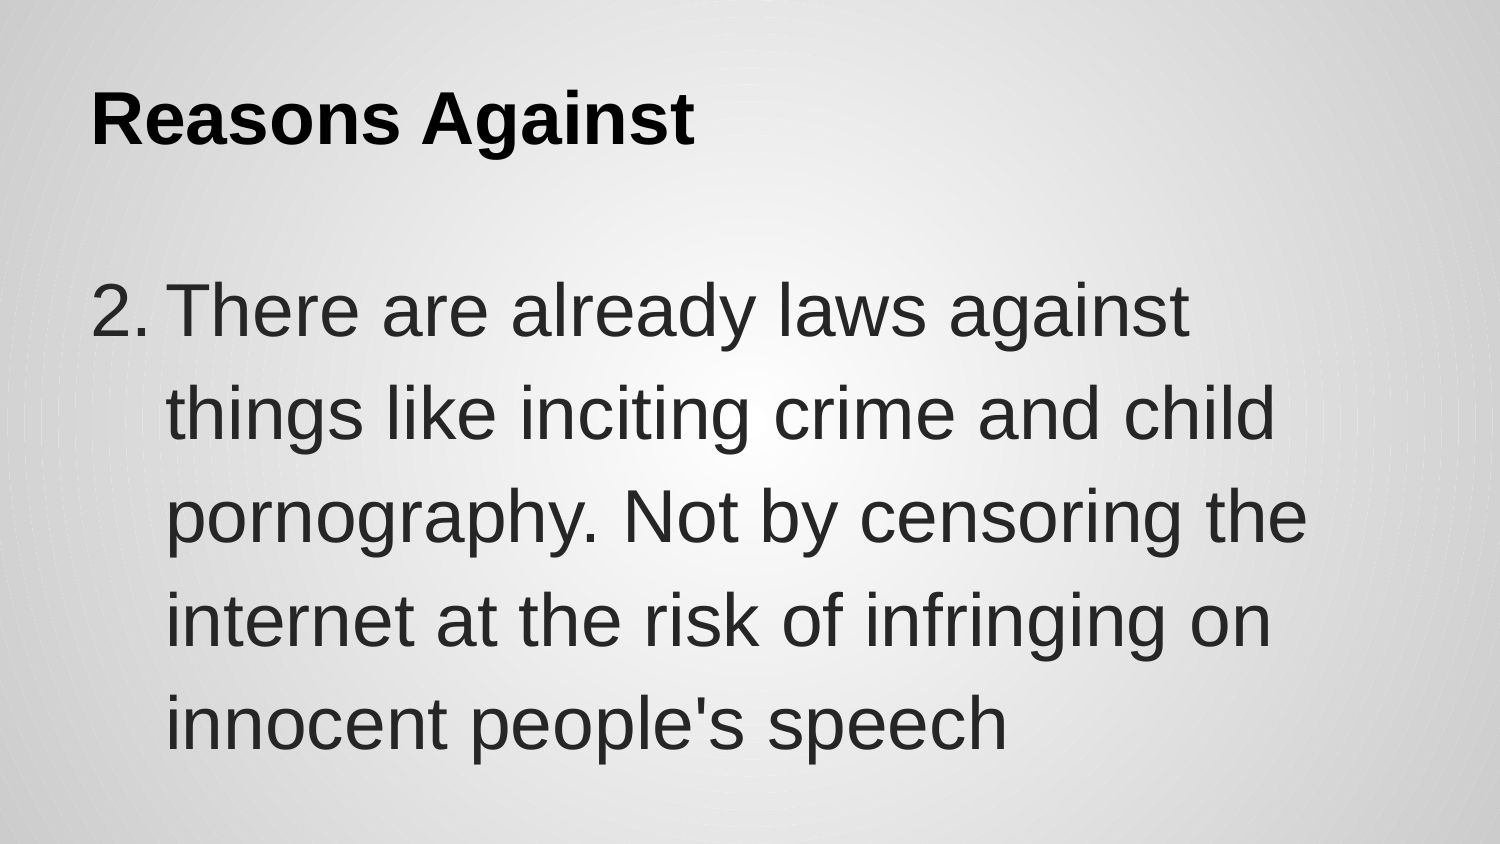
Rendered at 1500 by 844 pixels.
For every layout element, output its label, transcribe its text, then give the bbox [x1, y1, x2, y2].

title Reasons Against [75, 33, 1425, 175]
list There are already laws against things like inciting crime and child pornography. Not by censoring the internet at the risk of infringing on innocent people's speech [75, 232, 1425, 844]
